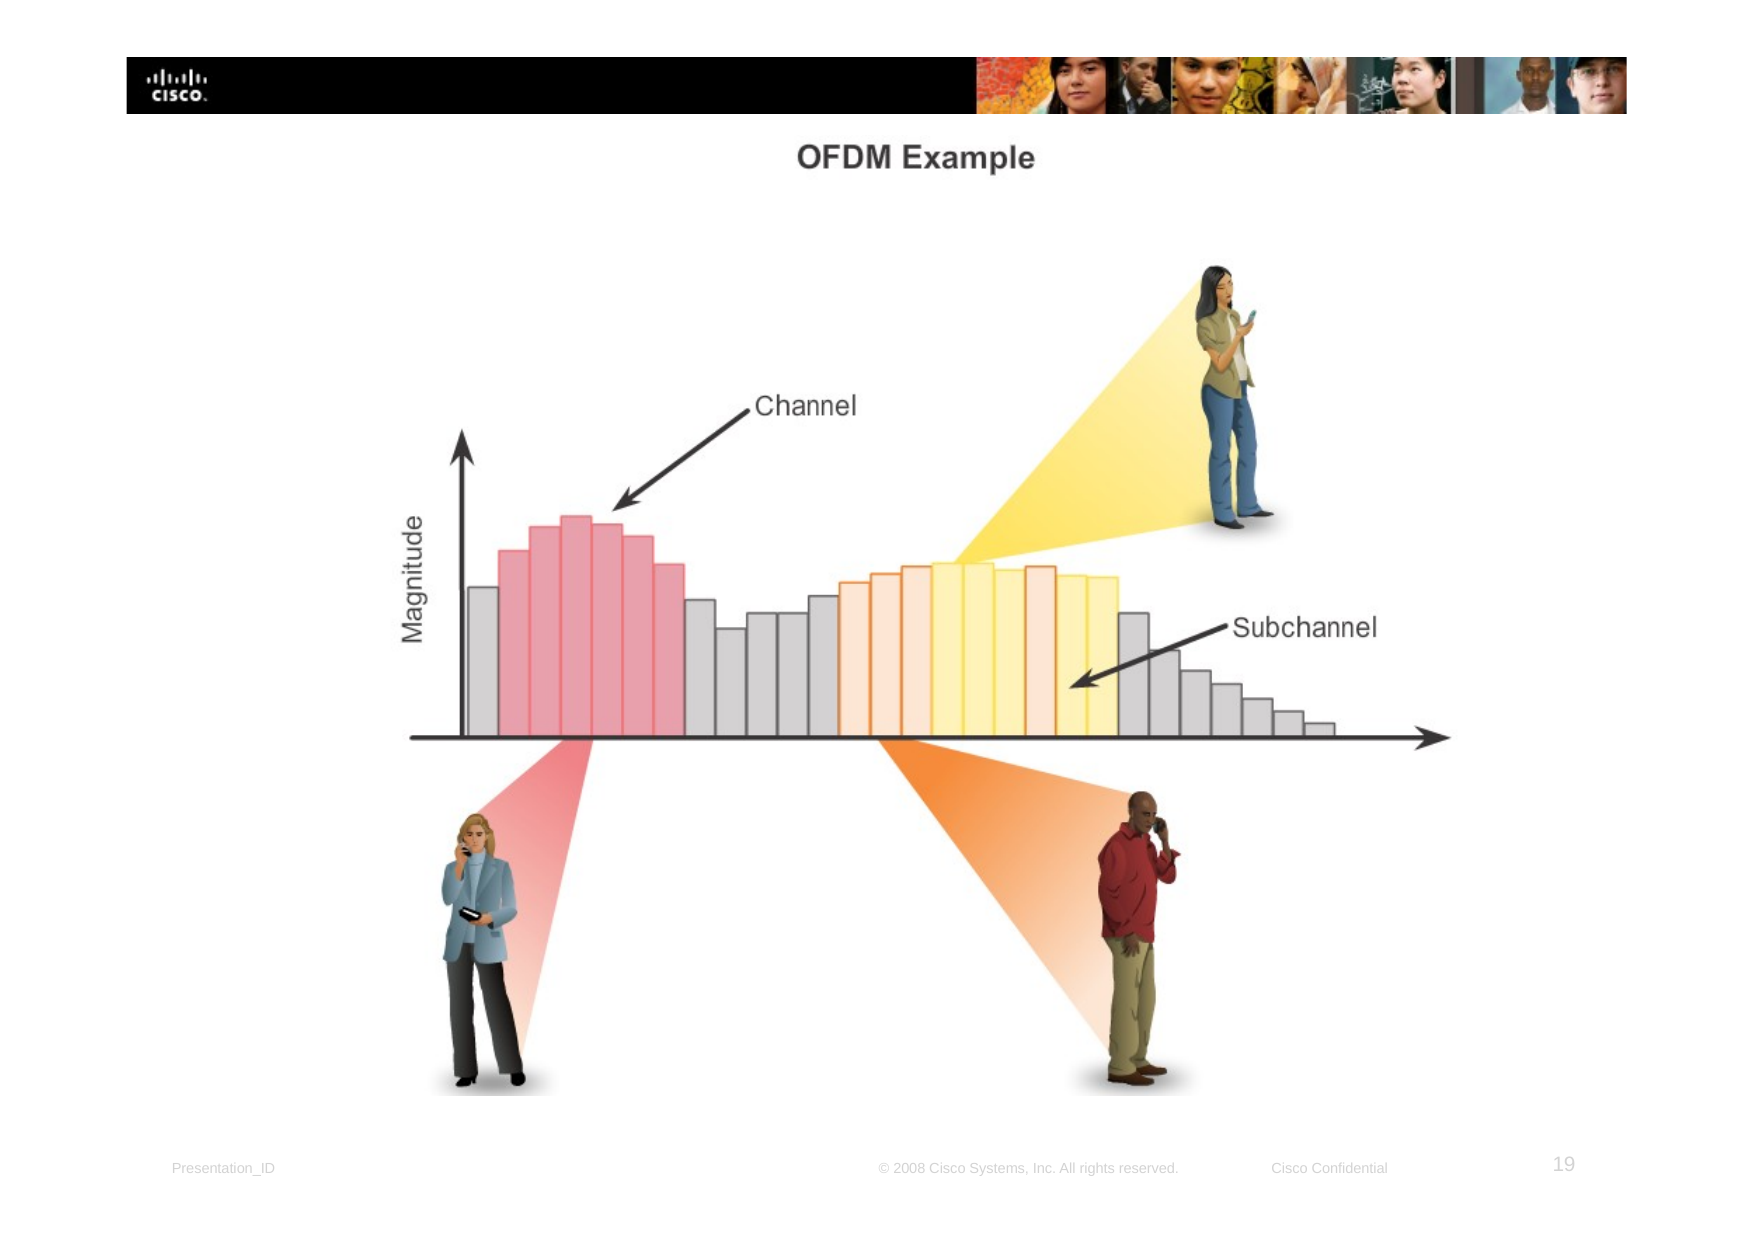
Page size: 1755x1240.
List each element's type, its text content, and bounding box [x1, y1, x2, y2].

footer © 2008 Cisco Systems, Inc. All rights reserved. [876, 1158, 1185, 1178]
slide_number Cisco Confidential [1269, 1158, 1392, 1178]
text_box Presentation_ID [169, 1158, 279, 1178]
text_box [380, 135, 1459, 1096]
picture [126, 57, 1627, 114]
slide_number ‹#› [1546, 1151, 1580, 1178]
